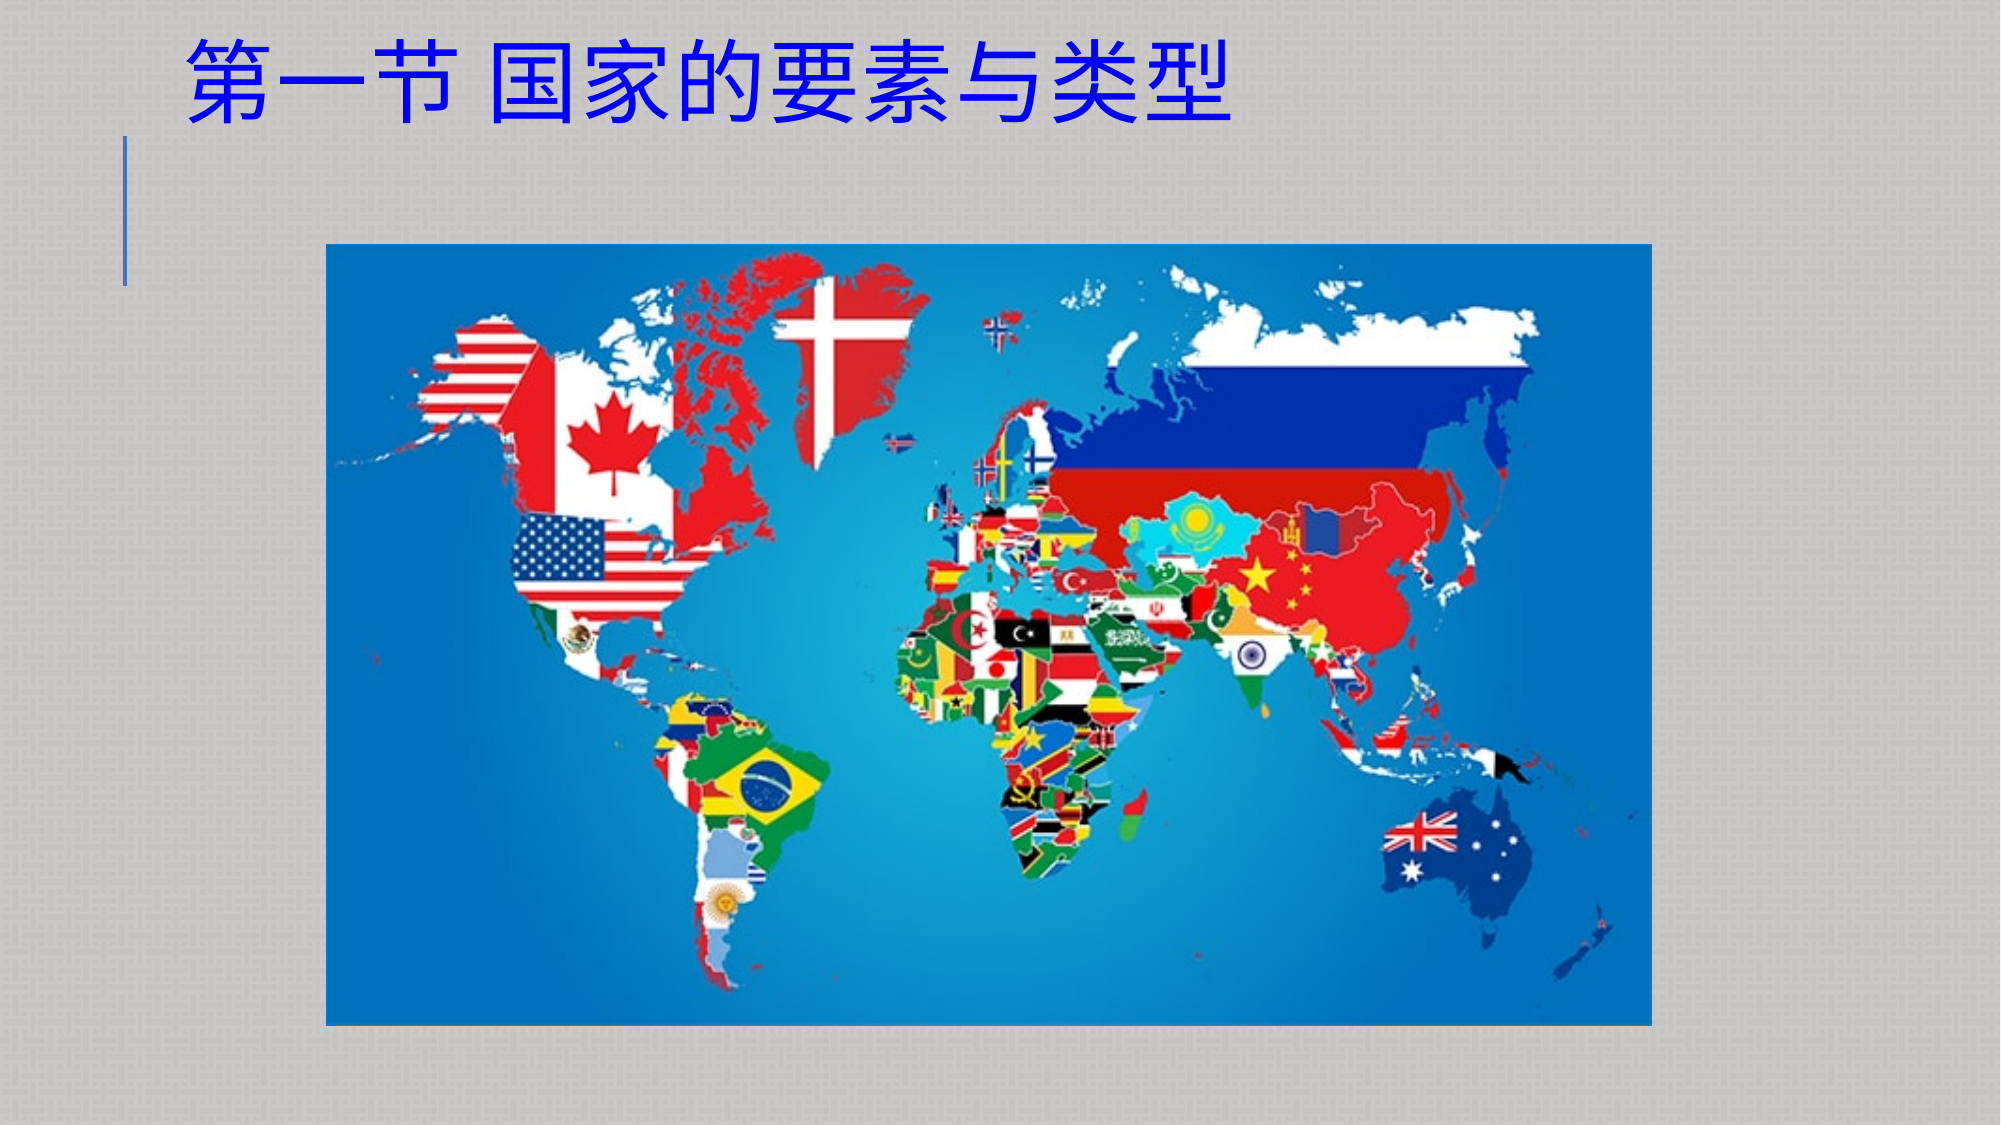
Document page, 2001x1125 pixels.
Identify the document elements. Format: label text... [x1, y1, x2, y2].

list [325, 244, 1652, 1026]
title 第一节 国家的要素与类型 [168, 24, 1763, 156]
